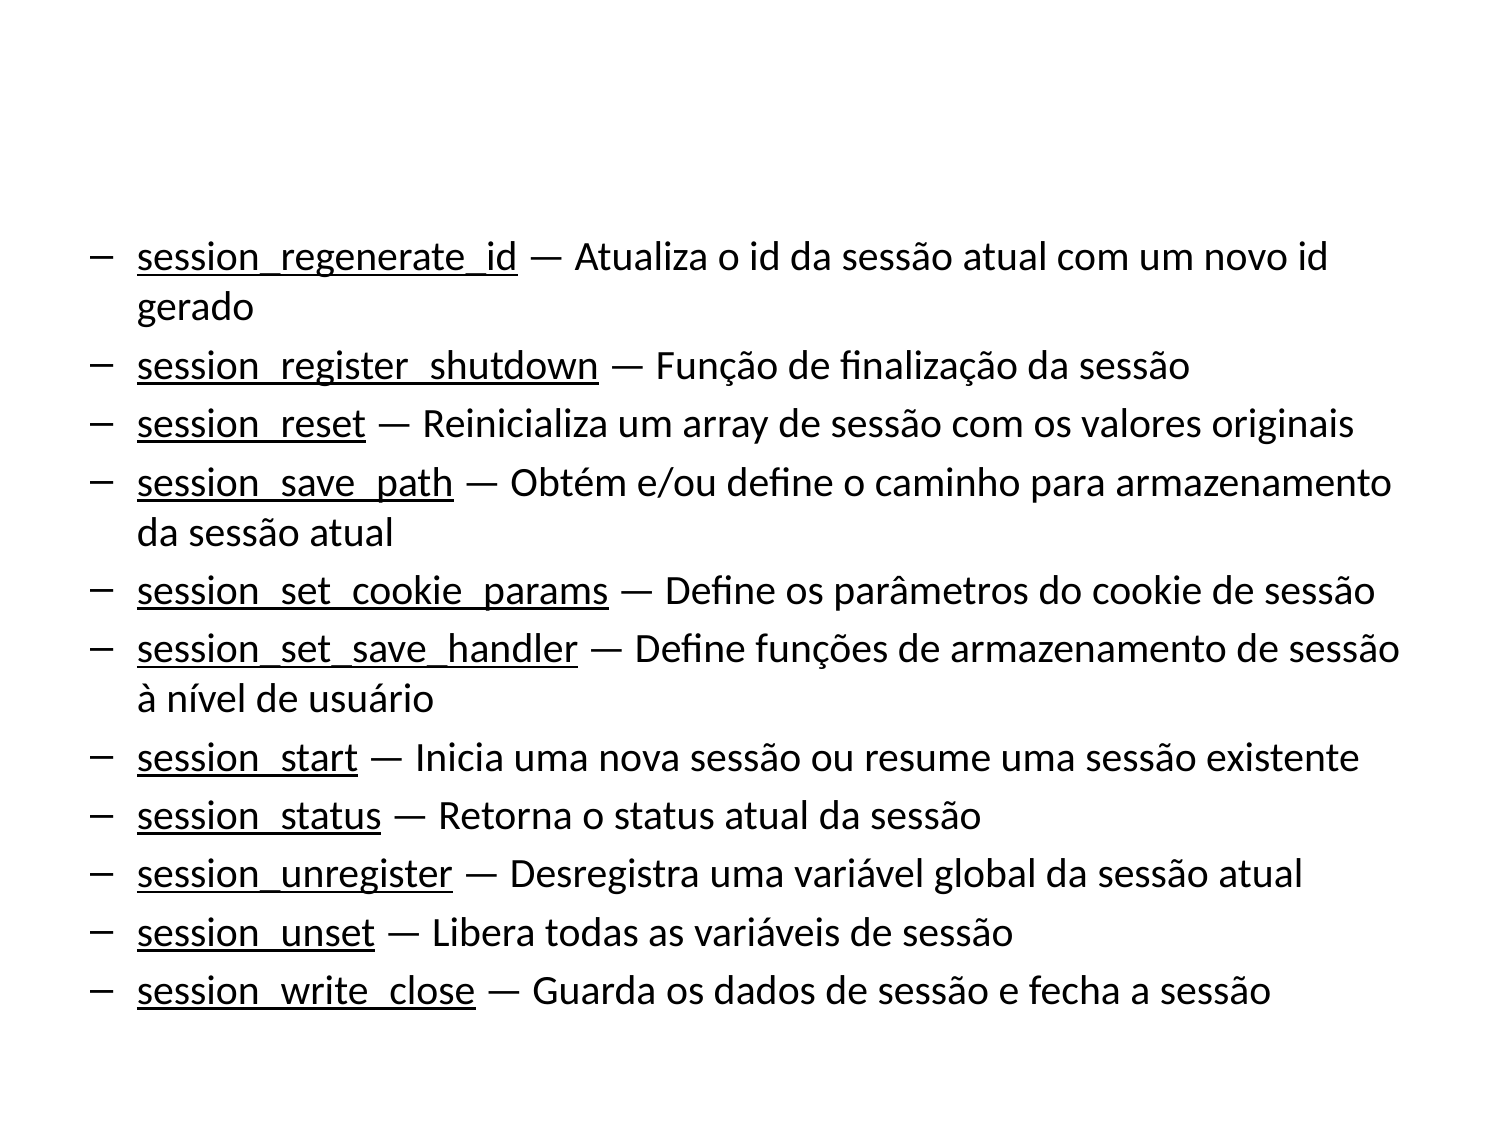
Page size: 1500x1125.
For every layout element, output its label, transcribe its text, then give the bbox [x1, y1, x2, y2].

list session_regenerate_id — Atualiza o id da sessão atual com um novo id gerado session_register_shutdown — Função de finalização da sessão session_reset — Reinicializa um array de sessão com os valores originais session_save_path — Obtém e/ou define o caminho para armazenamento da sessão atual session_set_cookie_params — Define os parâmetros do cookie de sessão session_set_save_handler — Define funções de armazenamento de sessão à nível de usuário session_start — Inicia uma nova sessão ou resume uma sessão existente session_status — Retorna o status atual da sessão session_unregister — Desregistra uma variável global da sessão atual session_unset — Libera todas as variáveis de sessão session_write_close — Guarda os dados de sessão e fecha a sessão [0, 221, 1425, 965]
